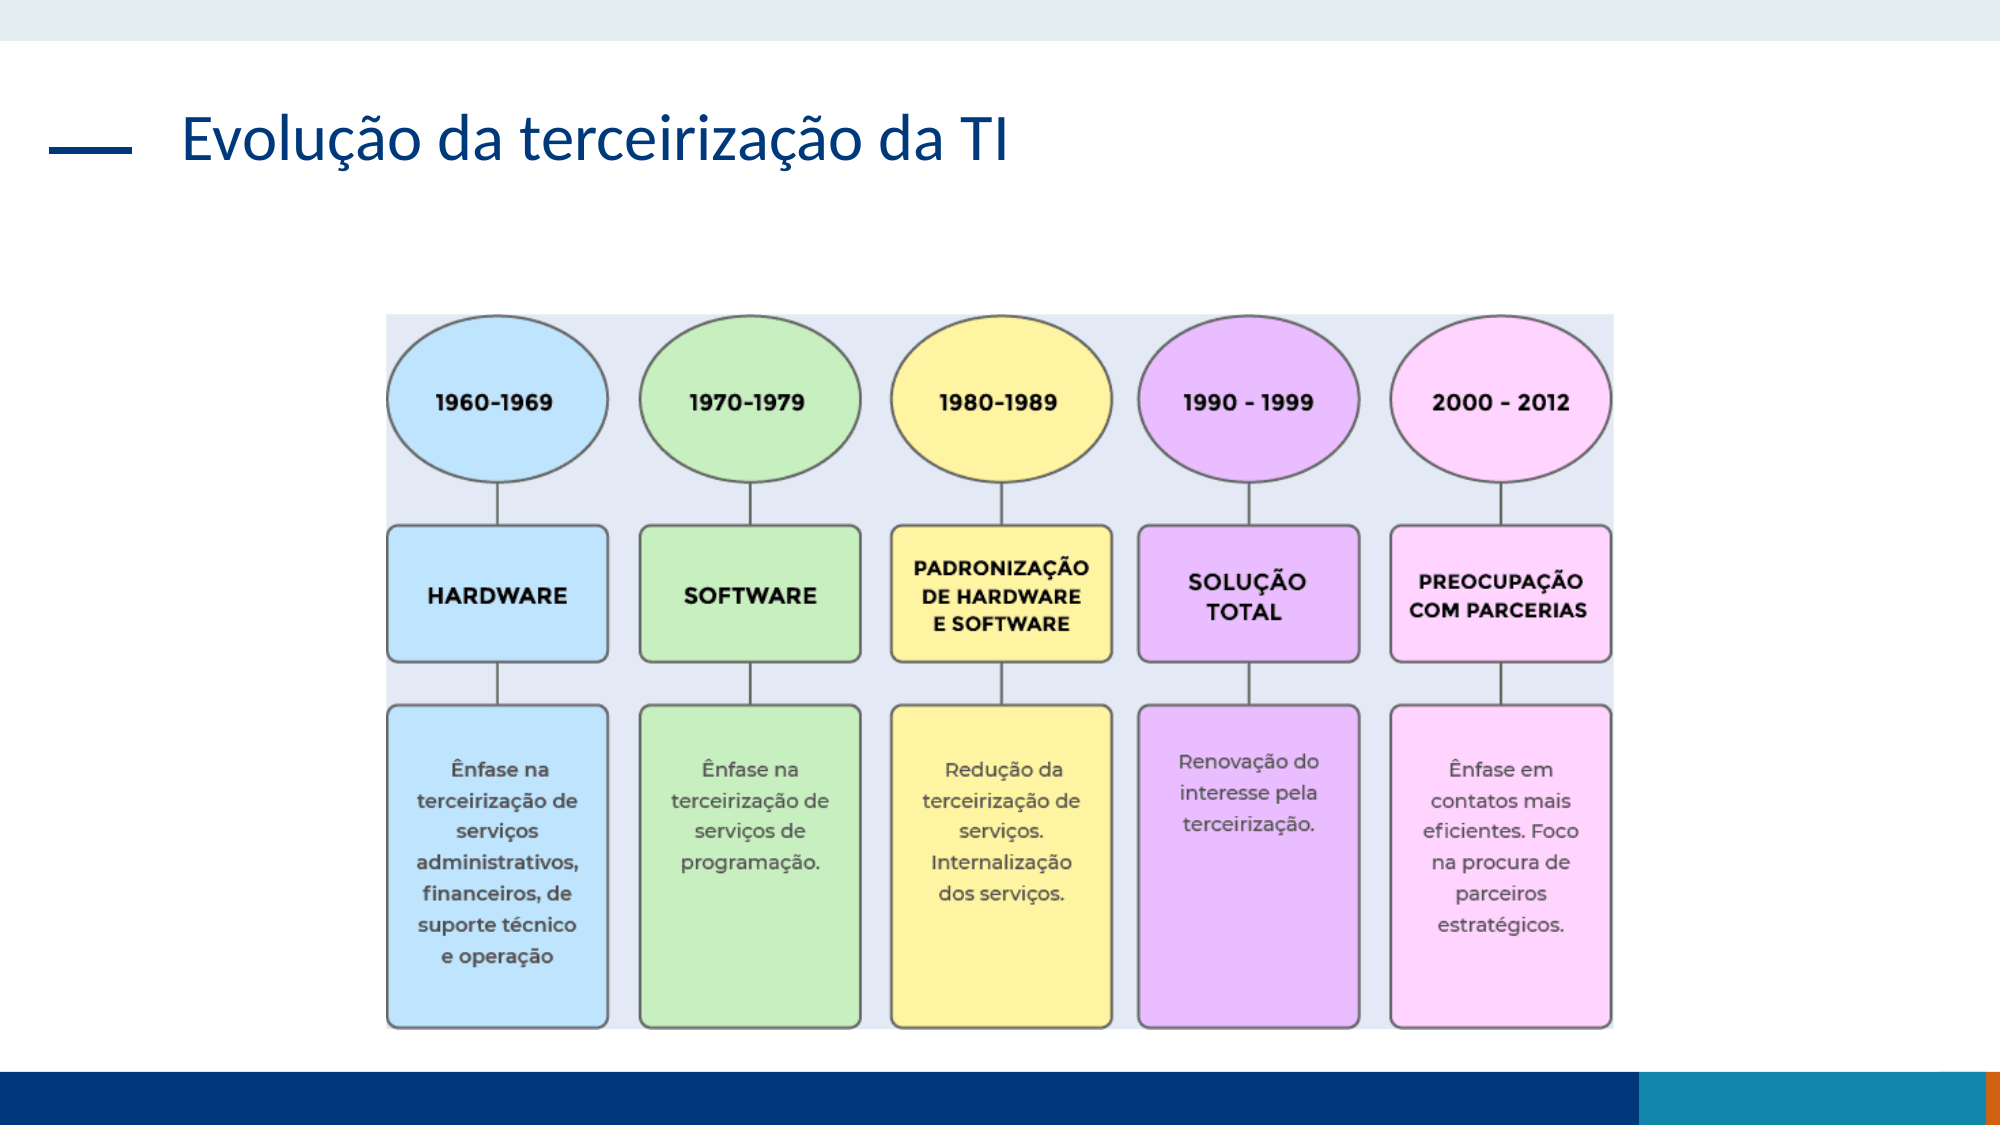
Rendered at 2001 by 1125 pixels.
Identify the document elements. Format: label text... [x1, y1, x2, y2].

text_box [386, 314, 1614, 1030]
list Evolução da terceirização da TI [167, 95, 1833, 237]
